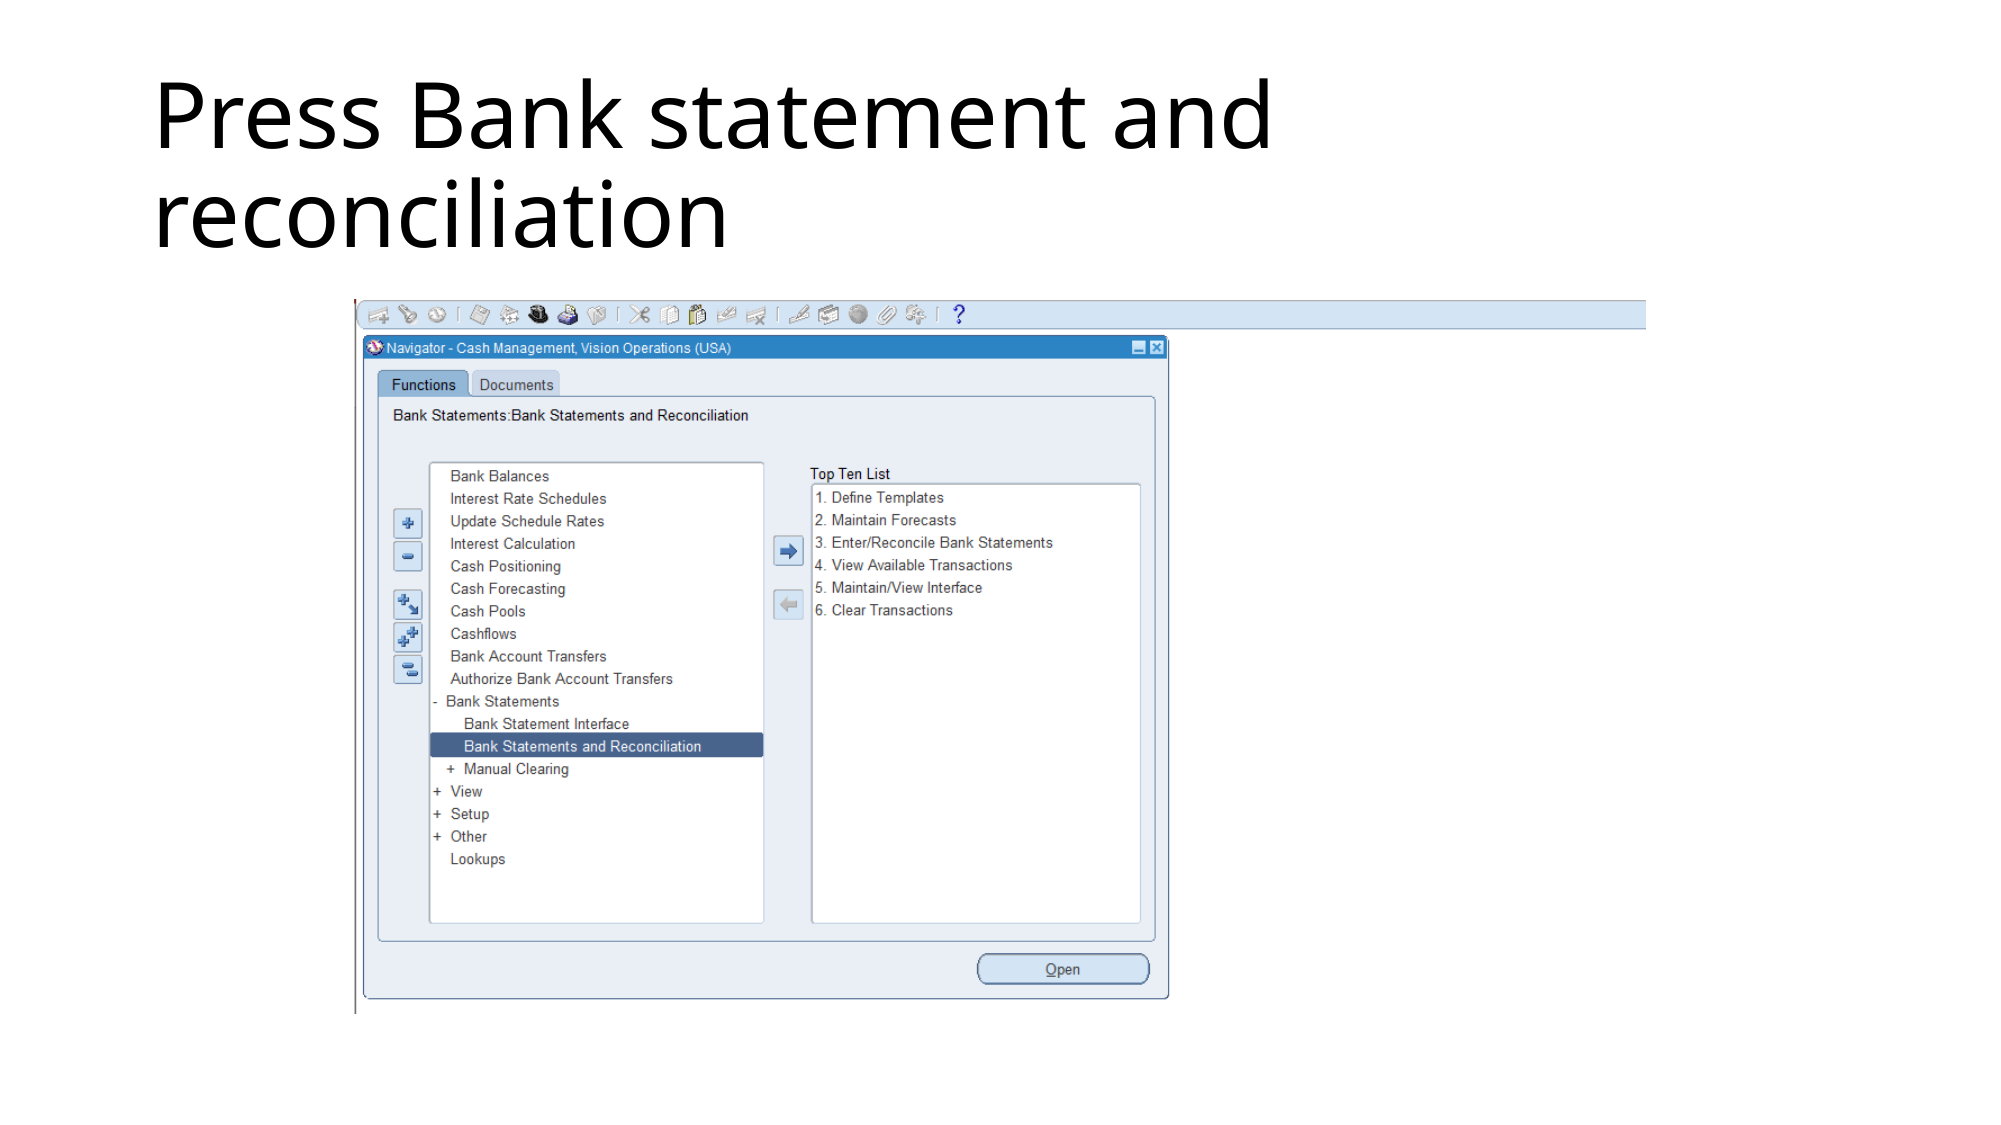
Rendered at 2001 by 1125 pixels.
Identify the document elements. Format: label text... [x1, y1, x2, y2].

title Press Bank statement and reconciliation [137, 59, 1863, 278]
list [354, 299, 1646, 1014]
